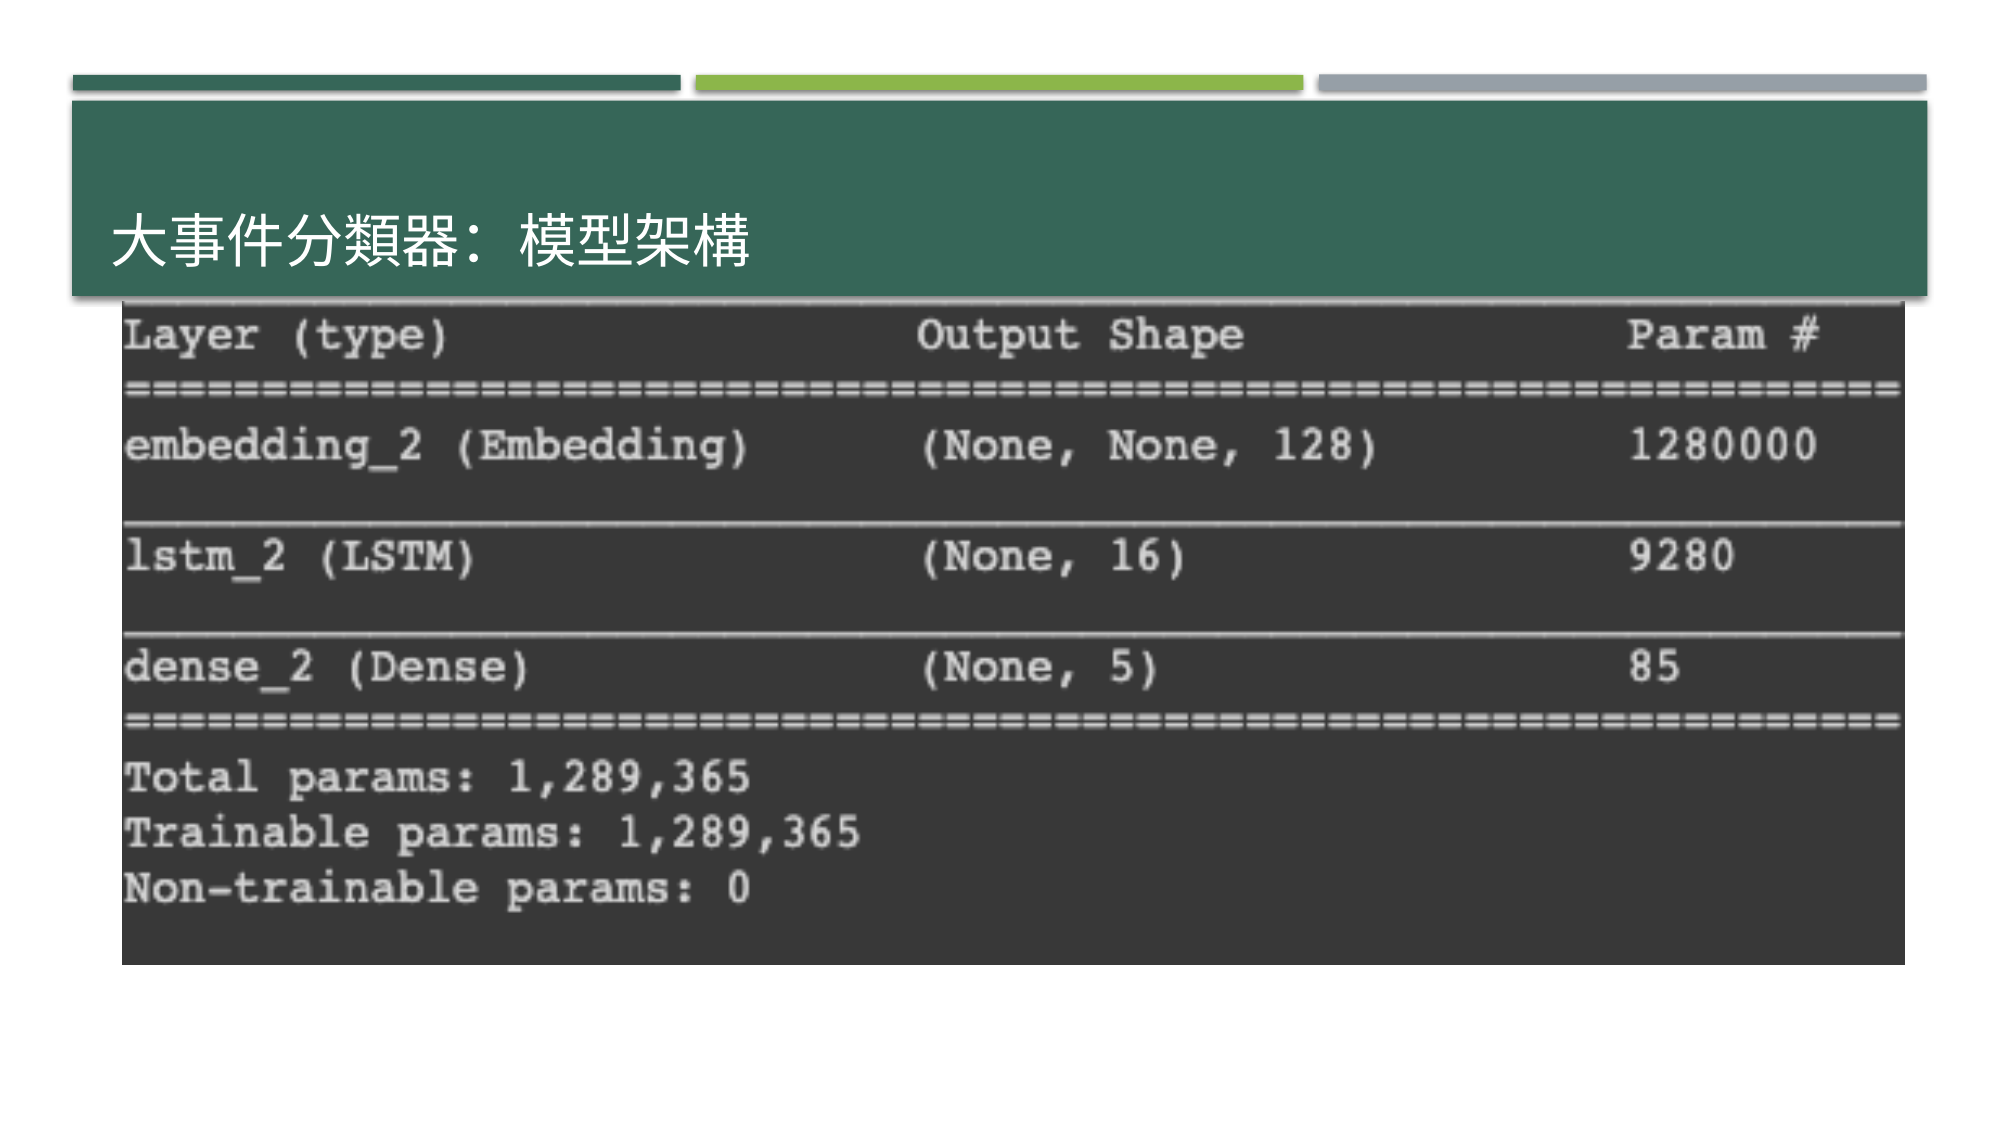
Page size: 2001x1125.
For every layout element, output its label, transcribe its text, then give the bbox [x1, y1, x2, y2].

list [121, 301, 1906, 966]
title 大事件分類器：模型架構 [95, 115, 1905, 282]
